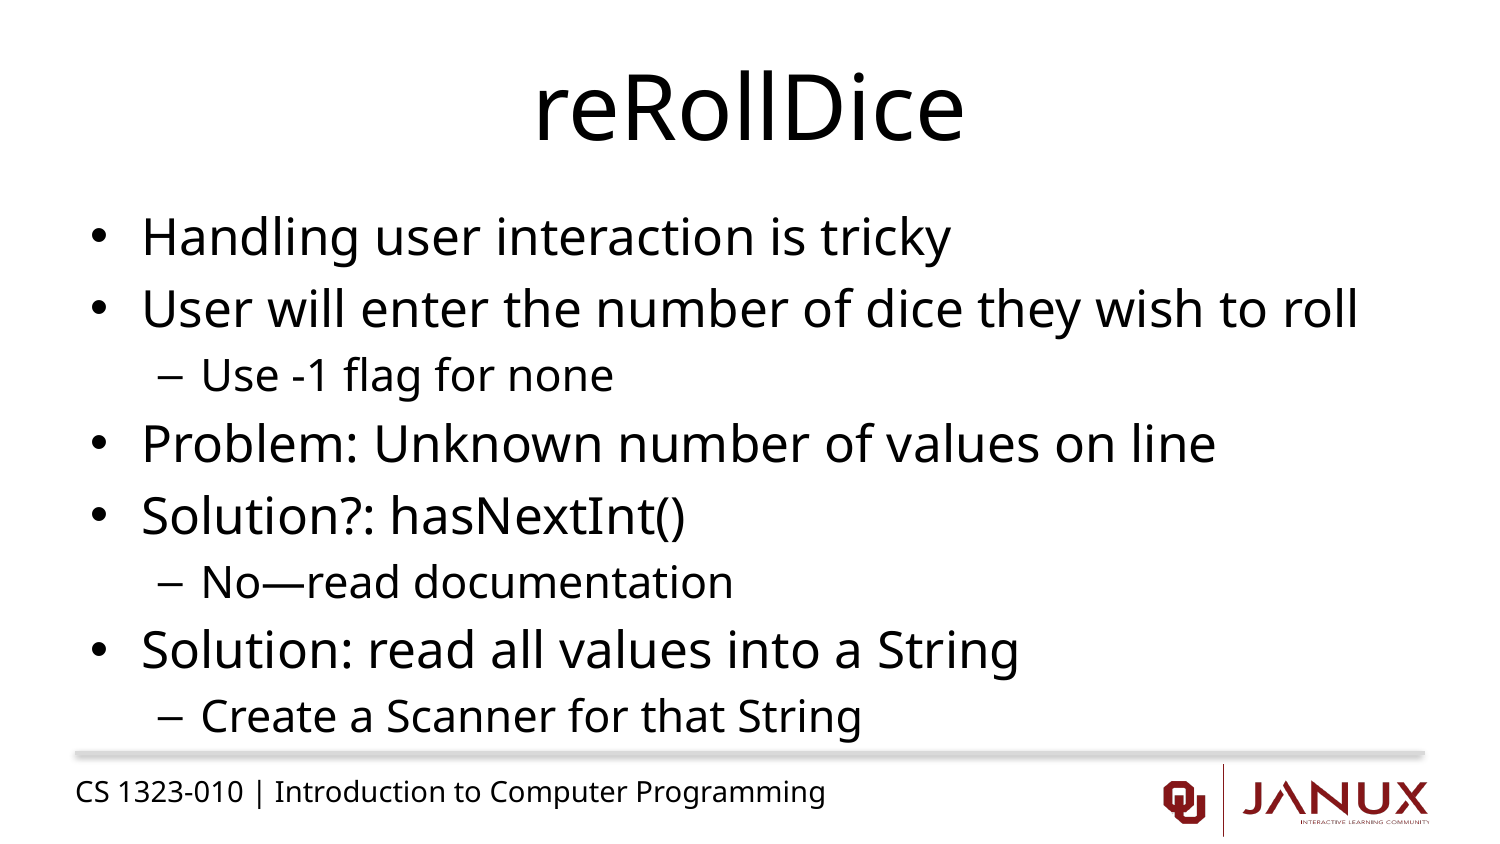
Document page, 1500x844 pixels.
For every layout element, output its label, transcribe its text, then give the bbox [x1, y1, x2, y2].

list Handling user interaction is tricky User will enter the number of dice they wish to roll Use -1 flag for none Problem: Unknown number of values on line Solution?: hasNextInt() No—read documentation Solution: read all values into a String Create a Scanner for that String [75, 196, 1425, 754]
title reRollDice [75, 33, 1425, 175]
